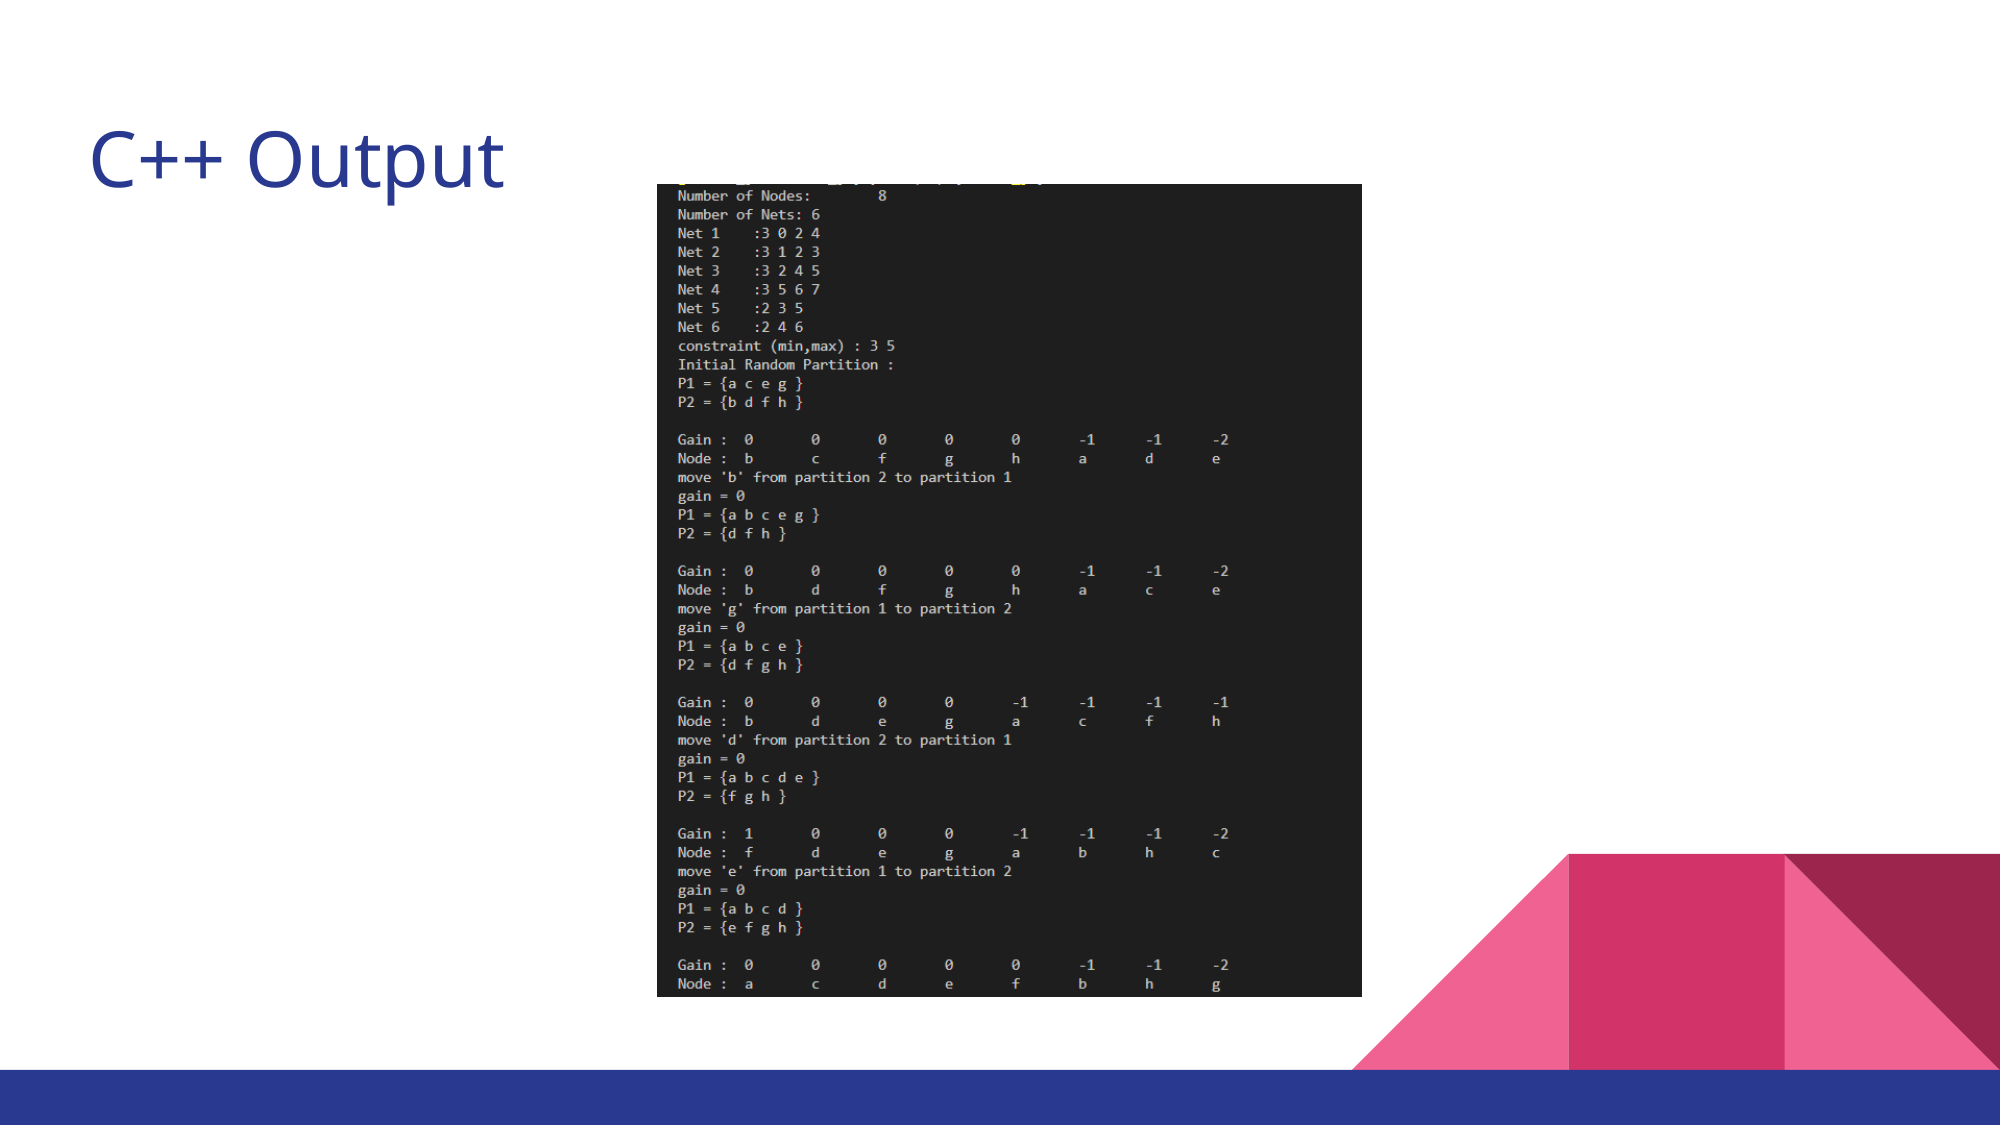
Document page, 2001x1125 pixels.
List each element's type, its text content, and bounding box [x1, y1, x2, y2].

picture [657, 184, 1362, 998]
title C++ Output [68, 89, 1932, 223]
